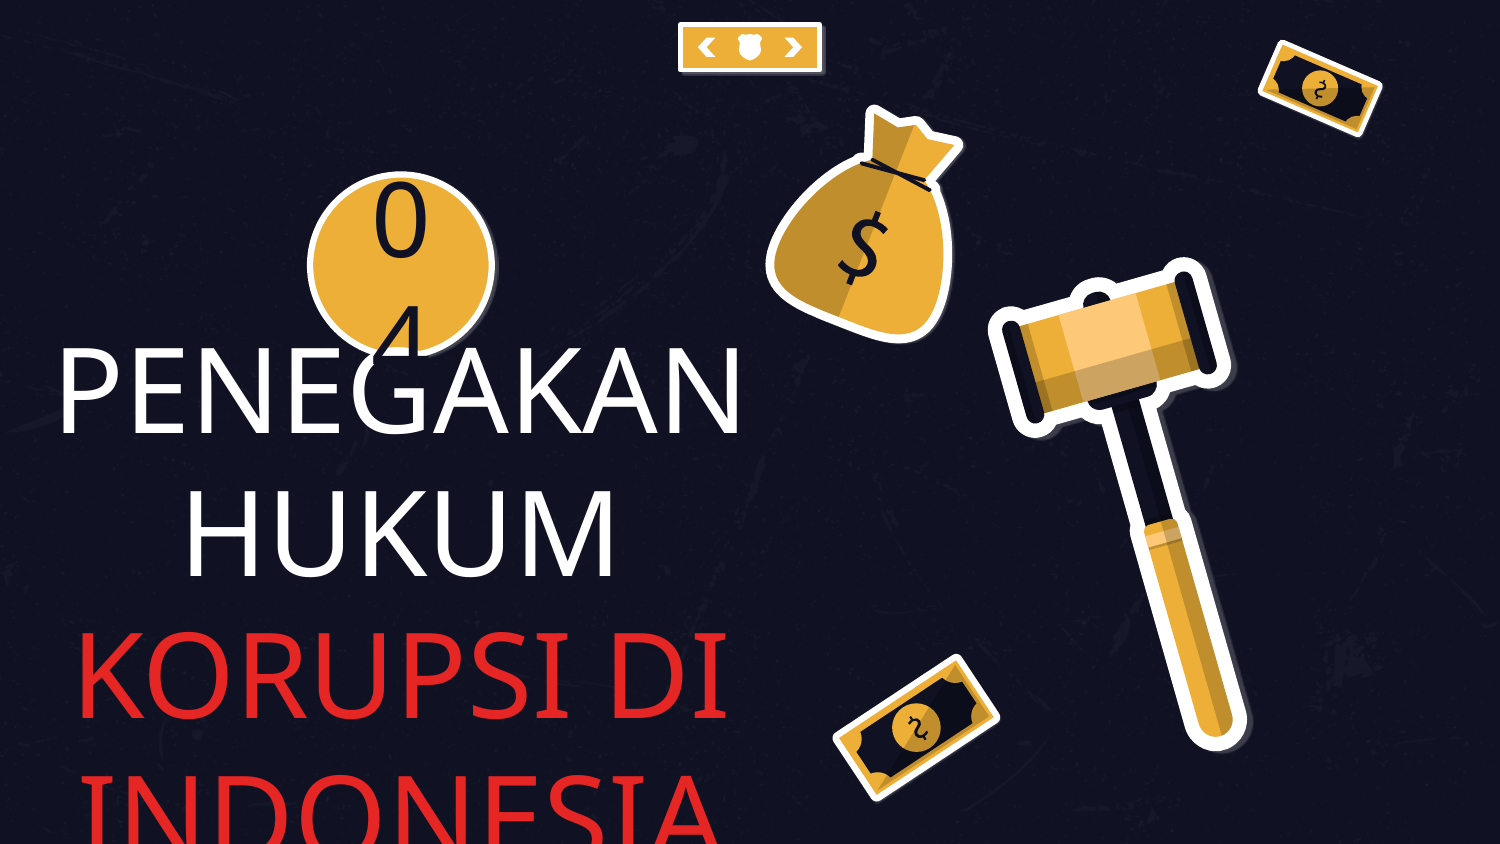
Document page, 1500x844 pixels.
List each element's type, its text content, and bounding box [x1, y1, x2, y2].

text_box [361, 347, 441, 357]
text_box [839, 686, 994, 769]
title 04 [328, 208, 474, 347]
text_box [980, 247, 1334, 782]
text_box [680, 24, 820, 70]
text_box [697, 37, 716, 57]
title PENEGAKAN HUKUM KORUPSI DI INDONESIA [30, 396, 772, 804]
text_box [474, 211, 492, 320]
text_box [310, 211, 328, 320]
text_box [330, 174, 472, 208]
text_box [737, 34, 763, 61]
text_box [784, 37, 803, 57]
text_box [740, 77, 1016, 366]
